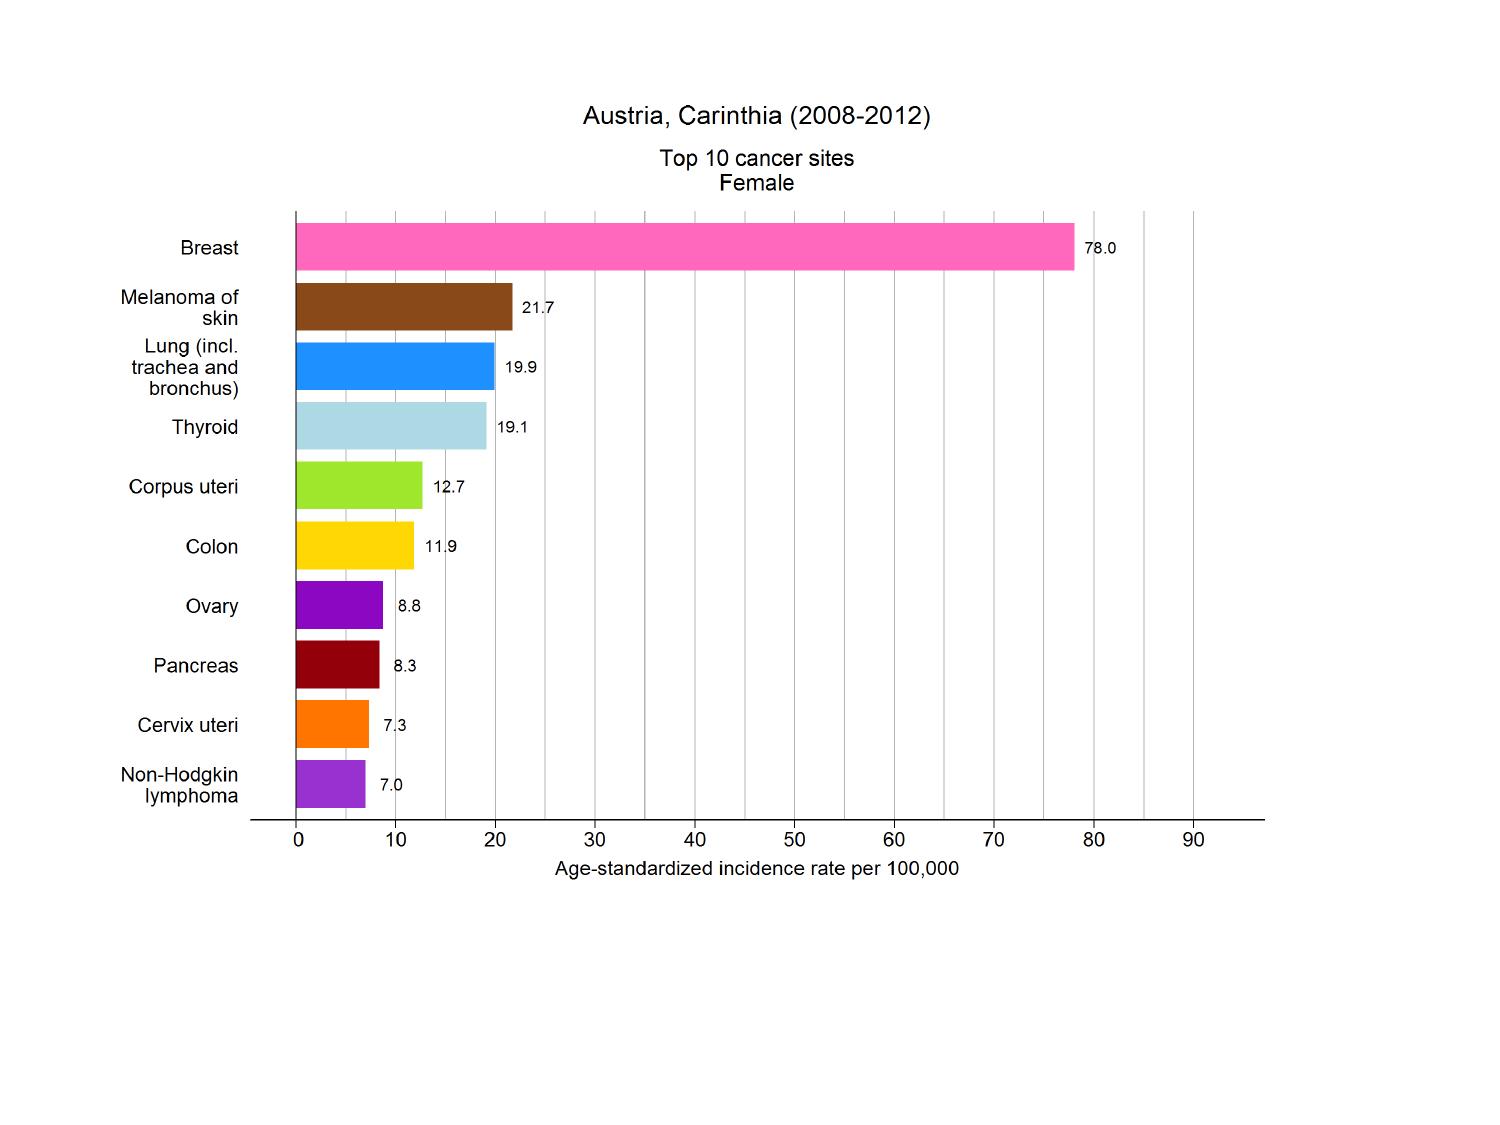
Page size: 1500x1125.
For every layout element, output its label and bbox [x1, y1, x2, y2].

list [91, 67, 1293, 917]
